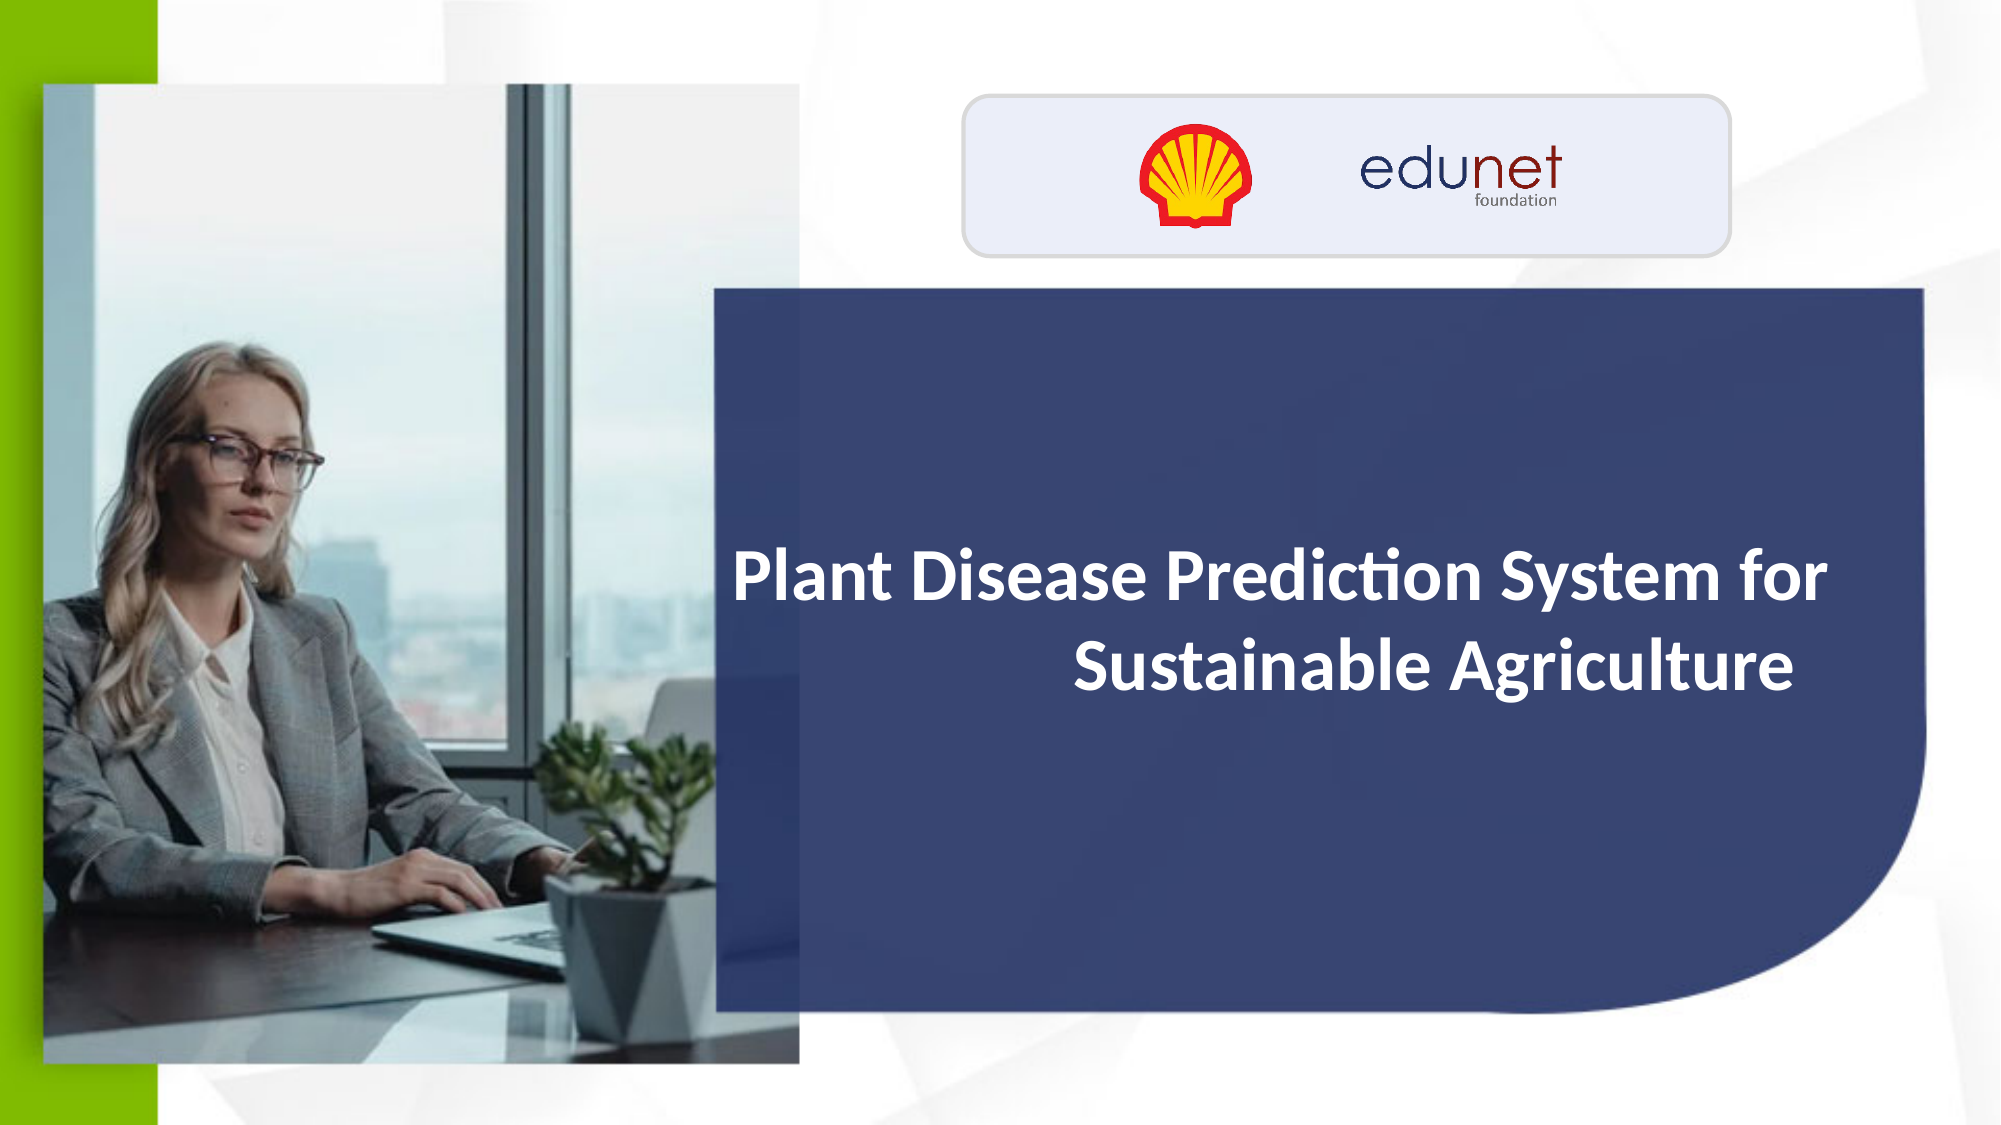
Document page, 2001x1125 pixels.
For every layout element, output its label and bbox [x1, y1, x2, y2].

text_box [1130, 121, 1564, 231]
picture [0, 0, 2000, 1125]
